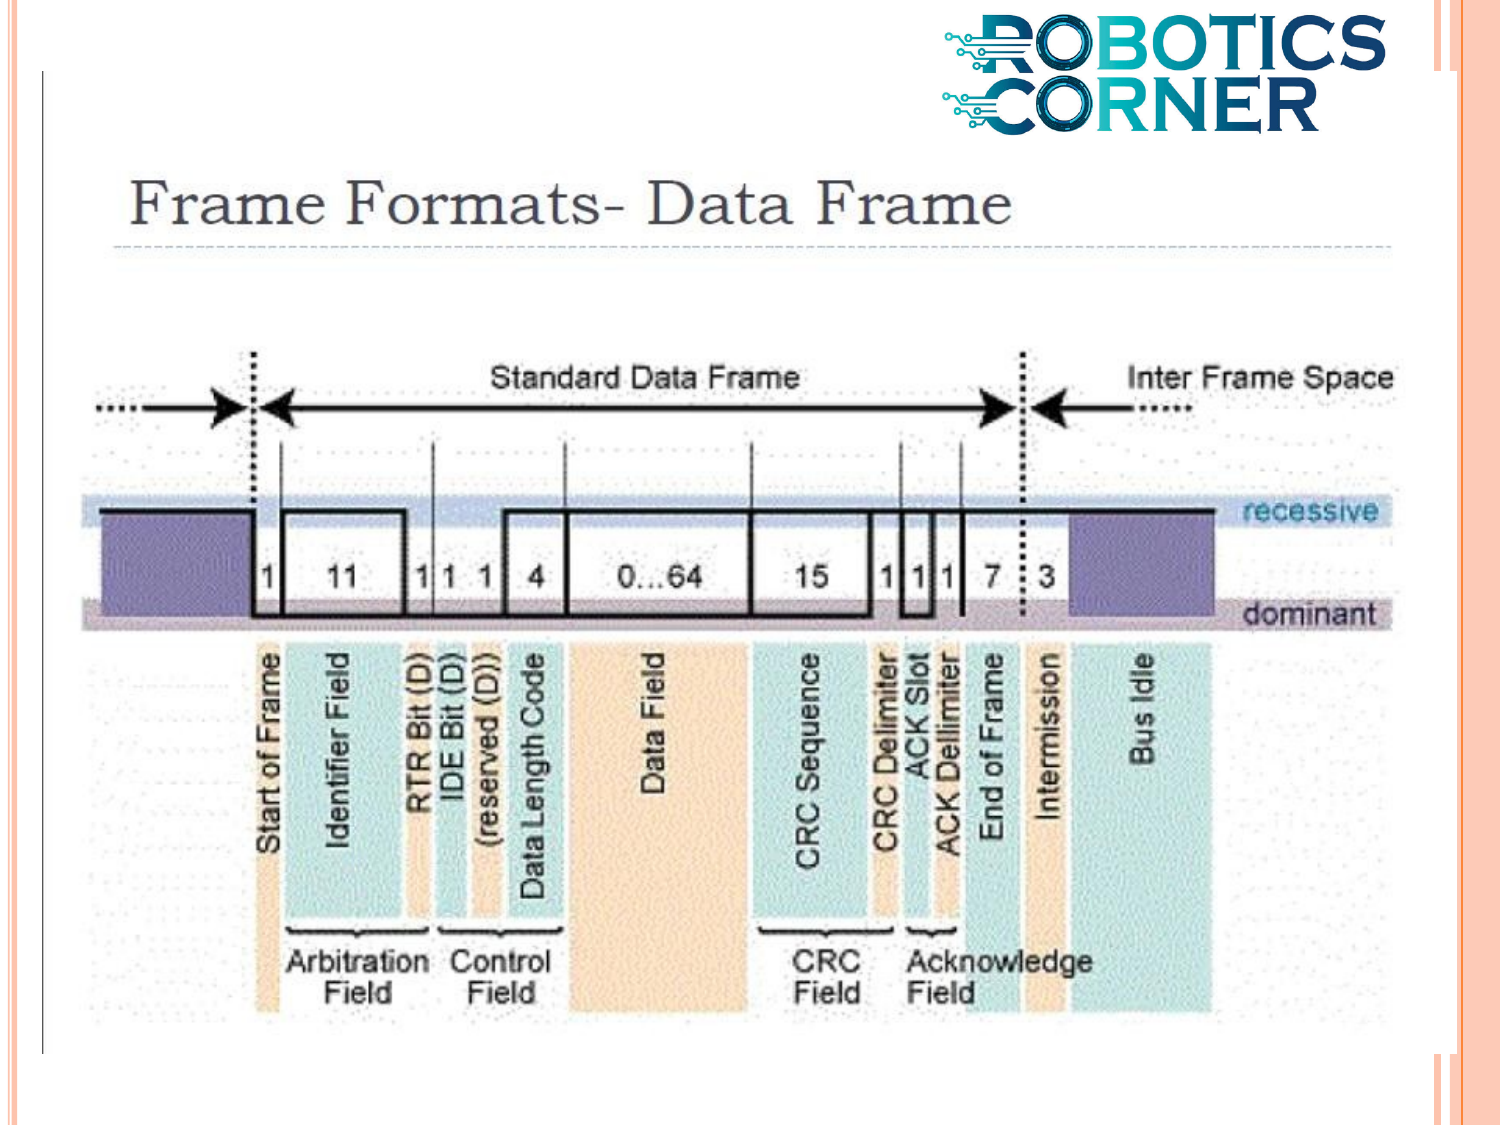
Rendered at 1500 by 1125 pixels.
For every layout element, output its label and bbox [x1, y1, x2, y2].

picture [42, 12, 1458, 1054]
